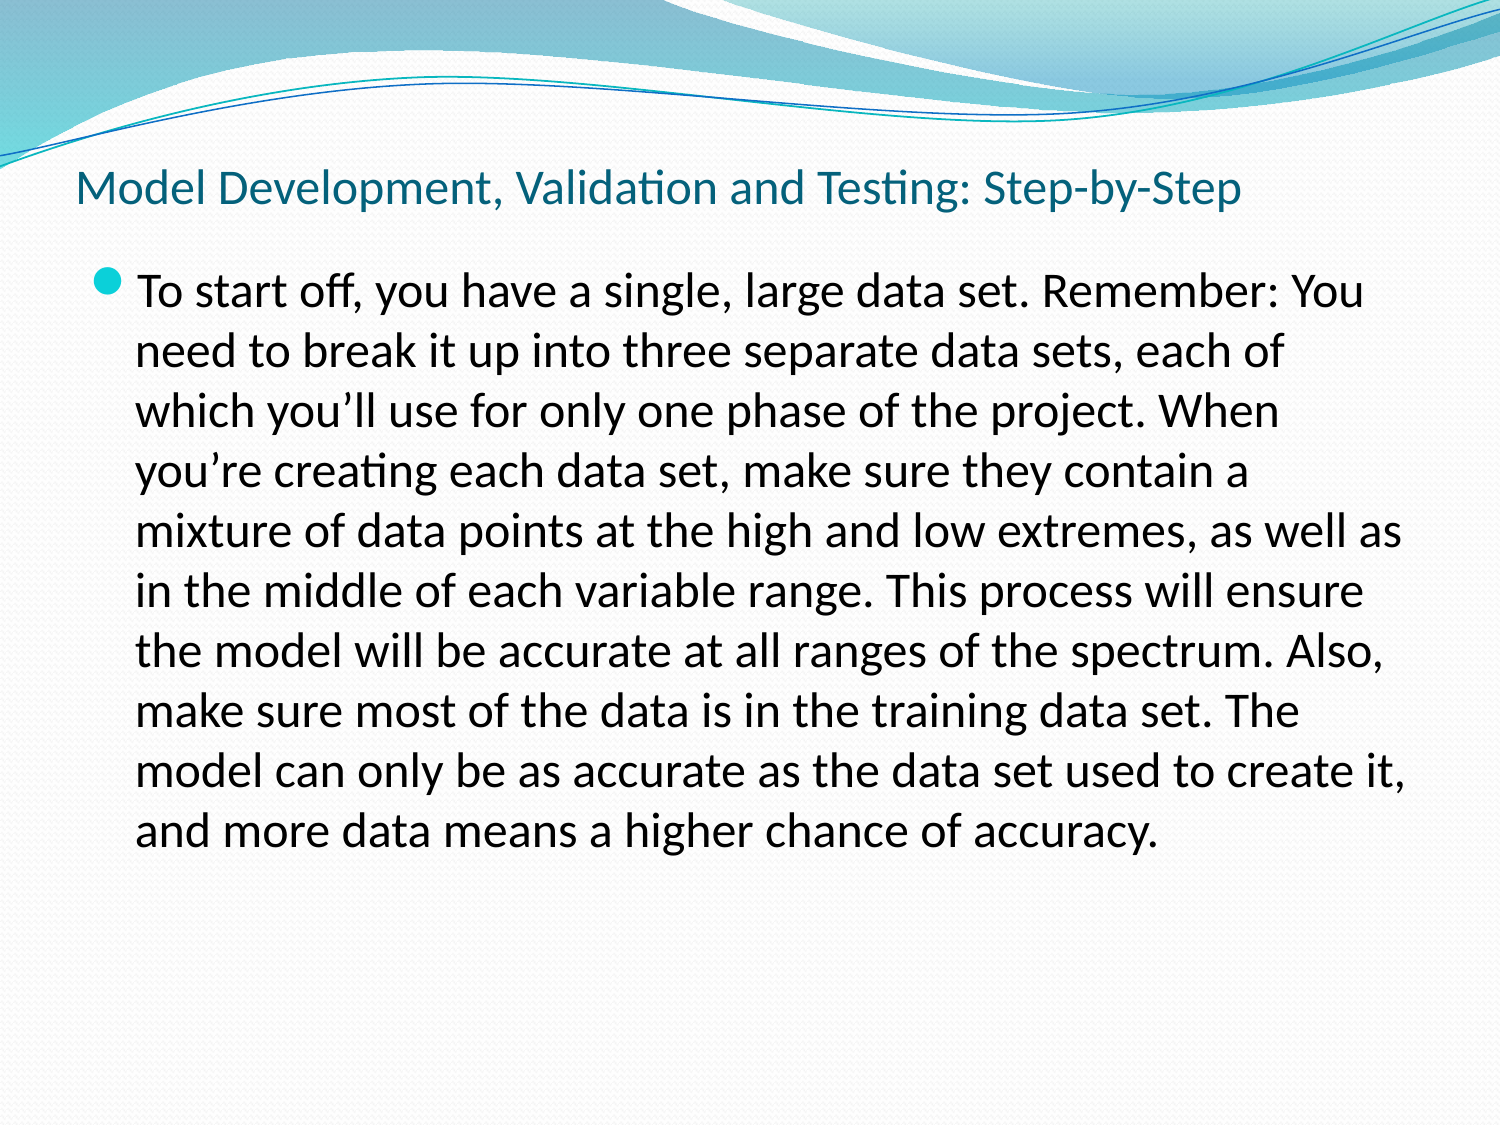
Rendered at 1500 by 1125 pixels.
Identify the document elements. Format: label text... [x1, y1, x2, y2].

list To start off, you have a single, large data set. Remember: You need to break it up into three separate data sets, each of which you’ll use for only one phase of the project. When you’re creating each data set, make sure they contain a mixture of data points at the high and low extremes, as well as in the middle of each variable range. This process will ensure the model will be accurate at all ranges of the spectrum. Also, make sure most of the data is in the training data set. The model can only be as accurate as the data set used to create it, and more data means a higher chance of accuracy. [75, 249, 1425, 1088]
title Model Development, Validation and Testing: Step-by-Step [75, 115, 1425, 249]
